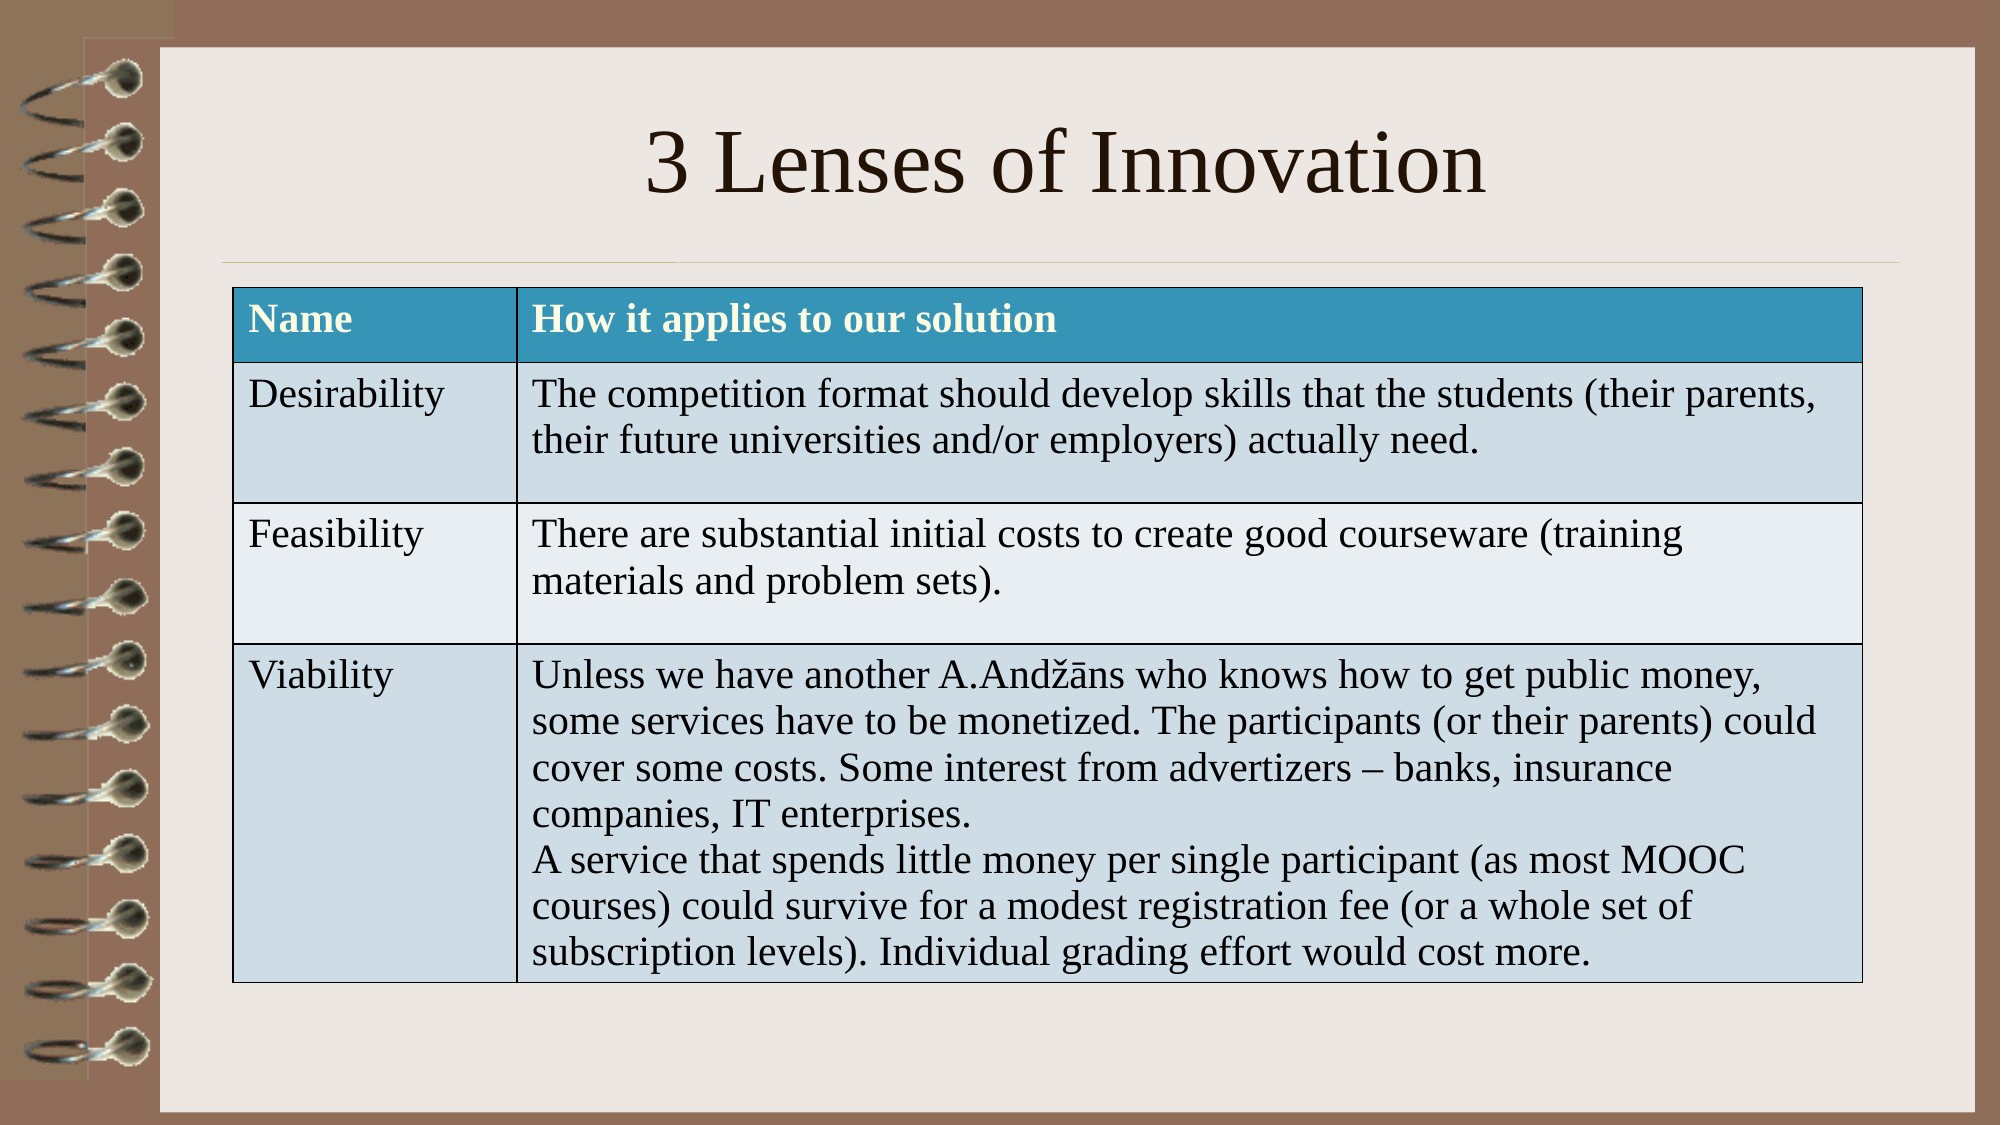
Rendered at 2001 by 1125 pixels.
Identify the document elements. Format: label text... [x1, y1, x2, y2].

table_cell Feasibility [234, 504, 516, 643]
picture [0, 0, 175, 1080]
table_cell The competition format should develop skills that the students (their parents, their future universities and/or employers) actually need. [518, 363, 1862, 502]
table_header Name [234, 288, 516, 362]
table_header How it applies to our solution [518, 288, 1862, 362]
table_cell There are substantial initial costs to create good courseware (training materials and problem sets). [518, 504, 1862, 643]
table_cell Unless we have another A.Andžāns who knows how to get public money, some services have to be monetized. The participants (or their parents) could cover some costs. Some interest from advertizers – banks, insurance companies, IT enterprises. A service that spends little money per single participant (as most MOOC courses) could survive for a modest registration fee (or a whole set of subscription levels). Individual grading effort would cost more. [518, 645, 1862, 982]
table_cell Desirability [234, 363, 516, 502]
table_cell Viability [234, 645, 516, 982]
title 3 Lenses of Innovation [233, 62, 1900, 250]
